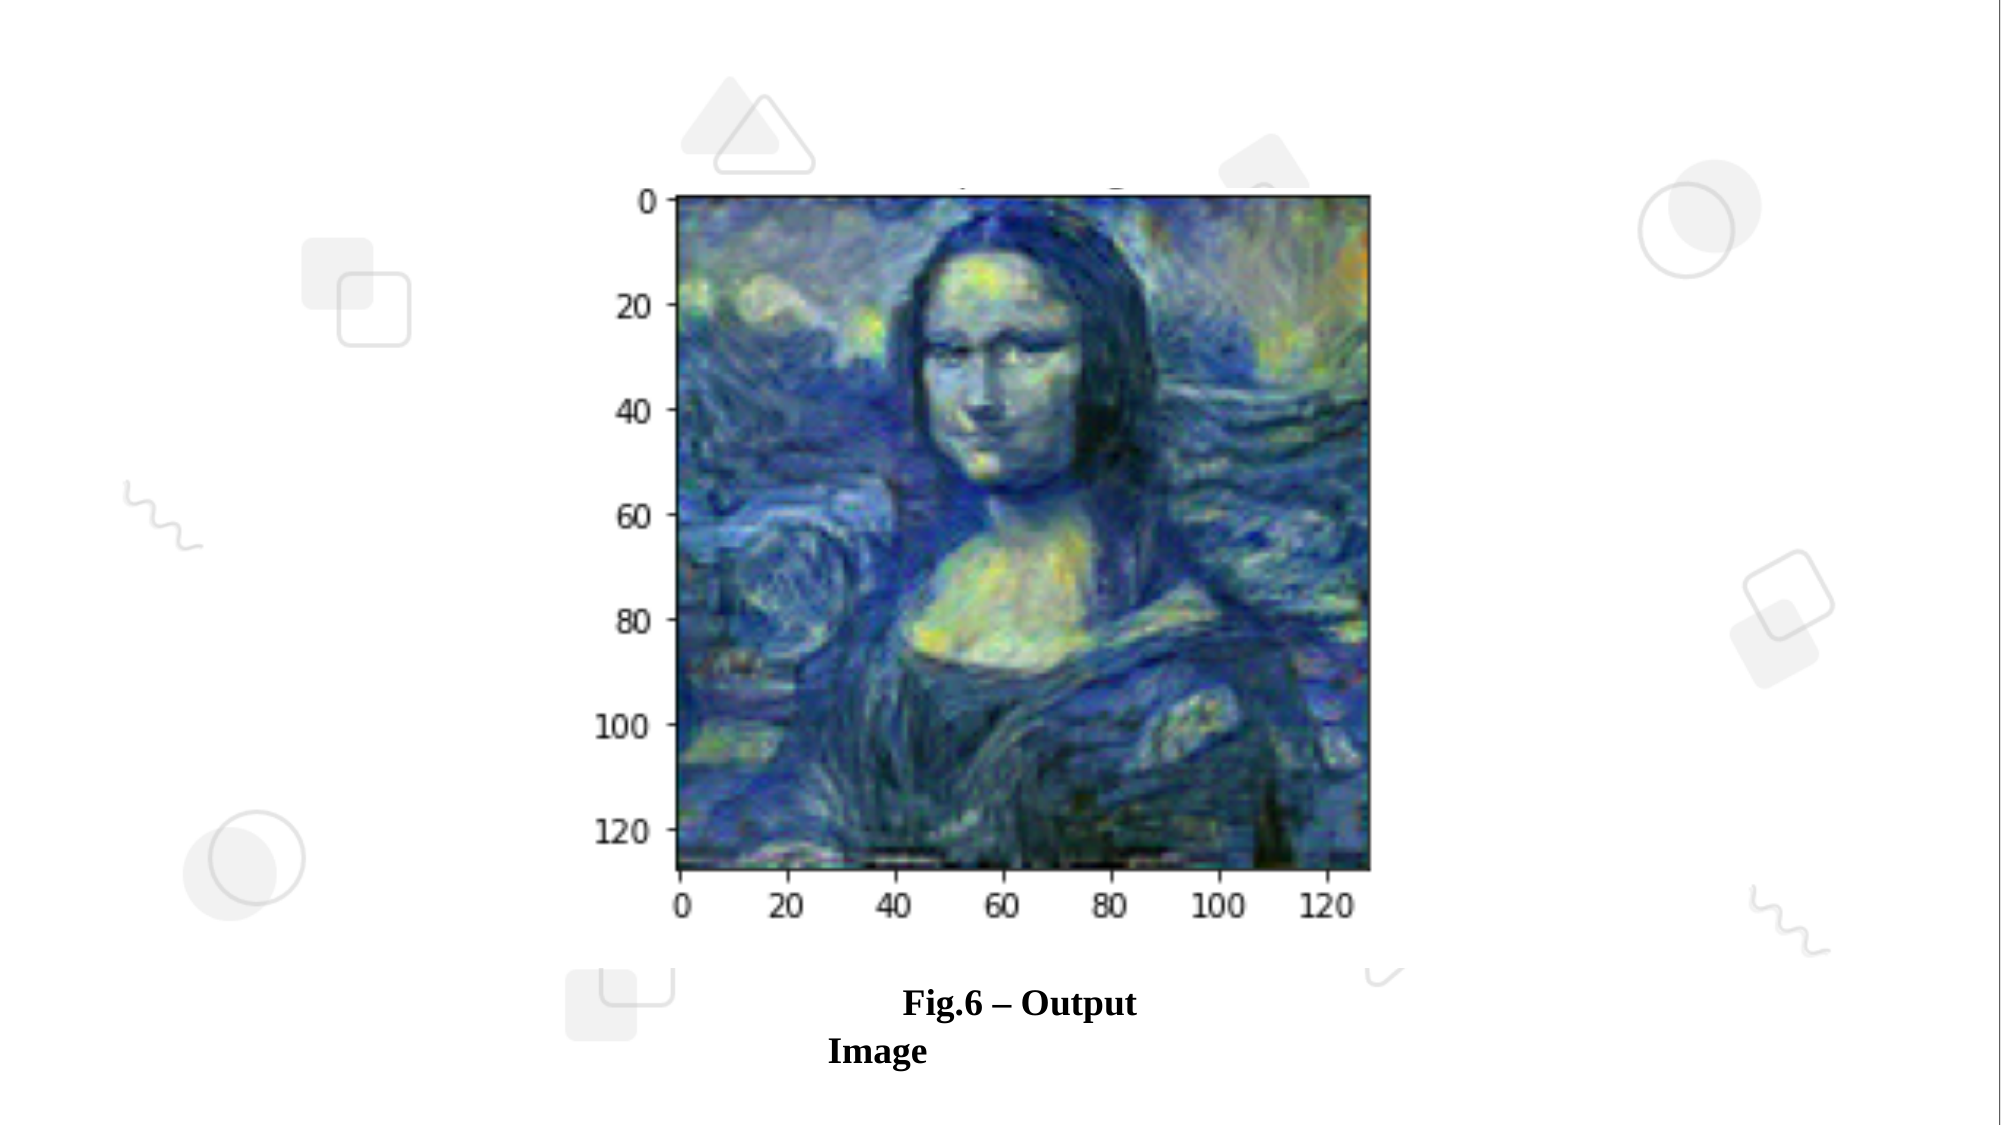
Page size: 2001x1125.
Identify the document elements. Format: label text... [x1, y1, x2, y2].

picture [0, 0, 2001, 1125]
text_box Fig.6 – Output Image [813, 968, 1187, 1031]
